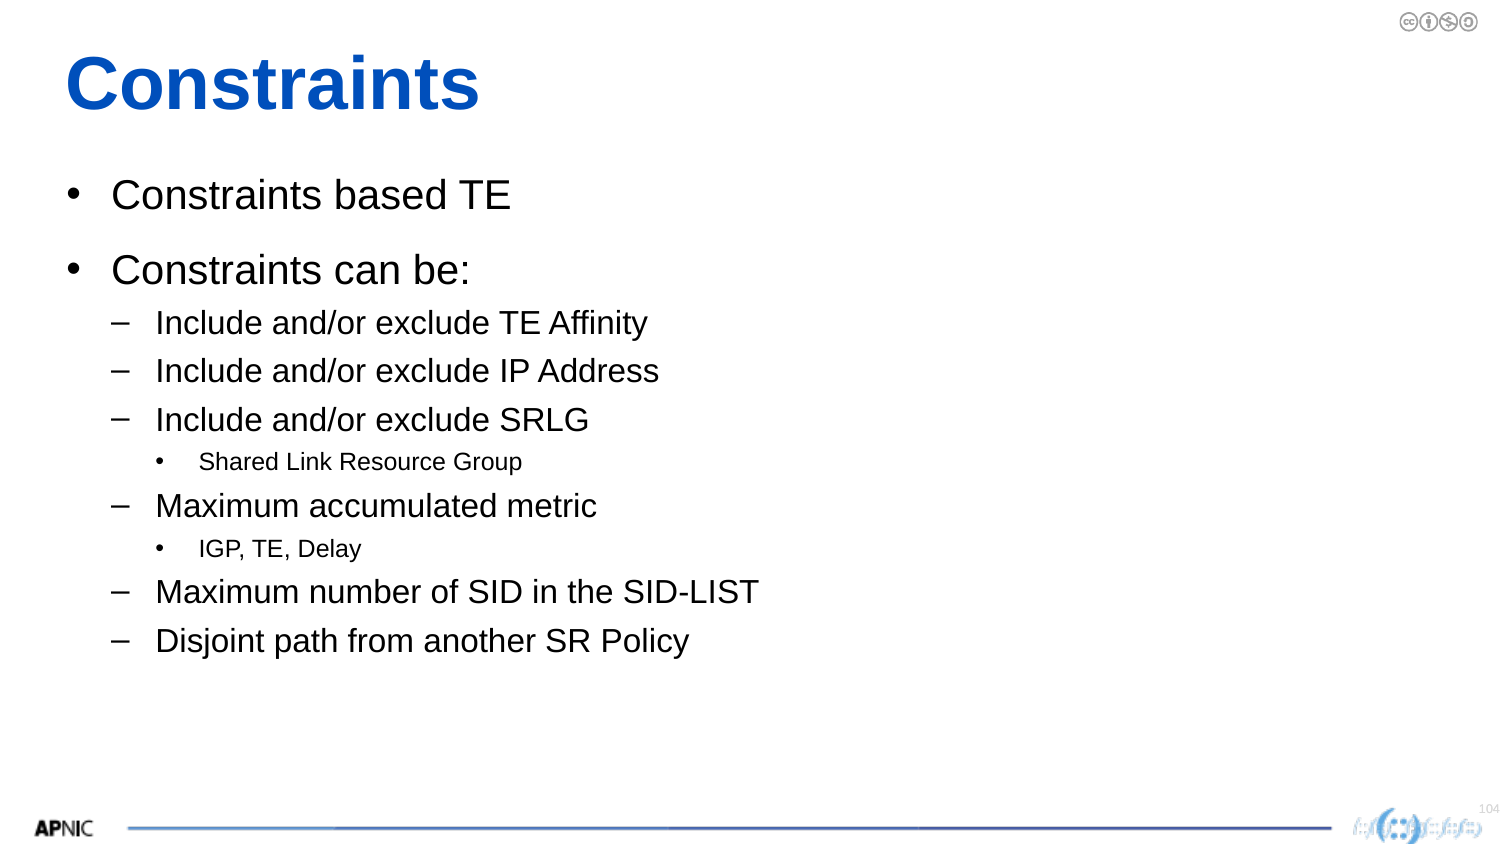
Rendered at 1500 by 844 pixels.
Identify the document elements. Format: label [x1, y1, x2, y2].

picture [1436, 12, 1478, 32]
list [66, 167, 1437, 788]
title [64, 9, 1436, 151]
